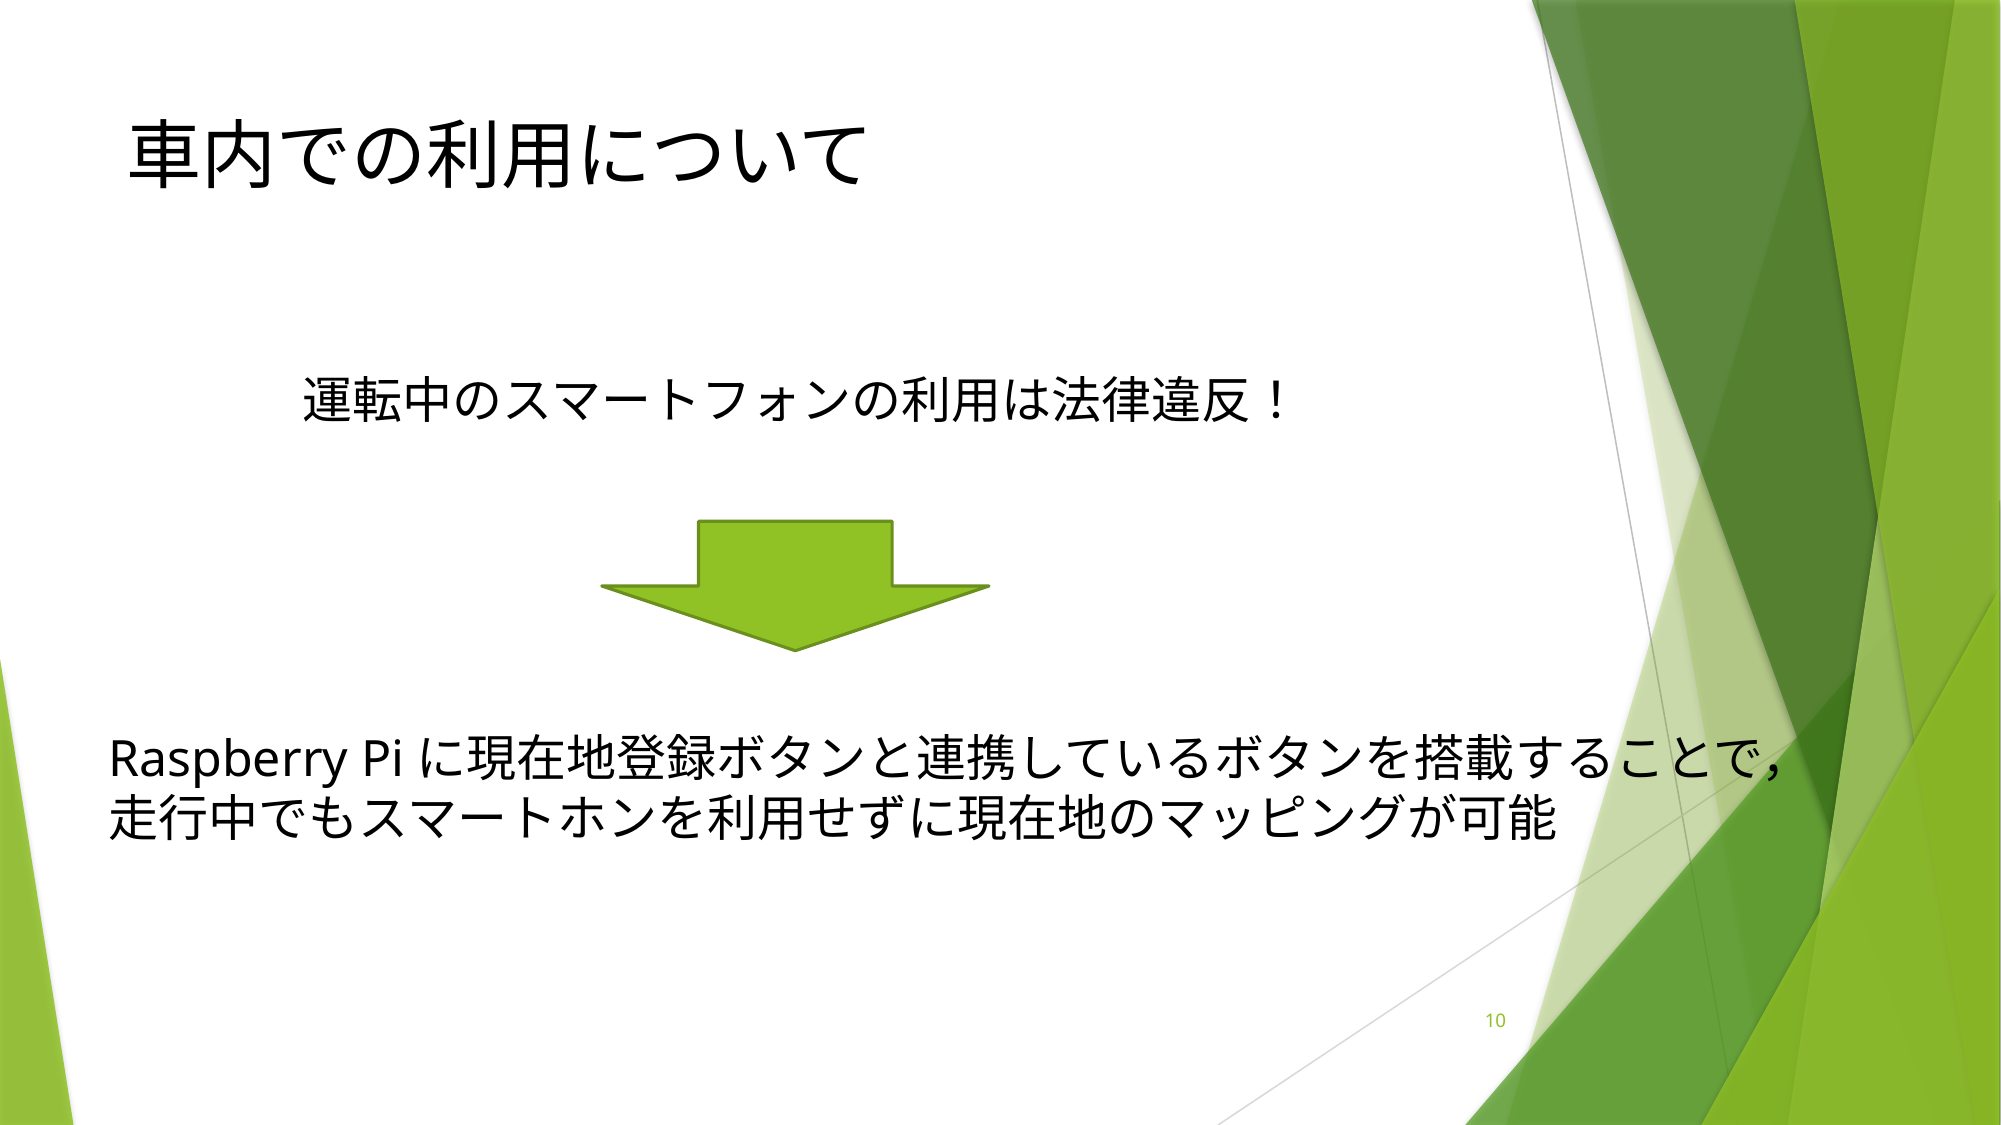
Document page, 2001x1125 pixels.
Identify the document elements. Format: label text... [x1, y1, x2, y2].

text_box [600, 519, 991, 653]
slide_number 10 [1409, 991, 1522, 1051]
title 車内での利用について [111, 99, 1522, 217]
text_box Raspberry Piに現在地登録ボタンと連携しているボタンを搭載することで， 走行中でもスマートホンを利用せずに現在地のマッピングが可能 [93, 718, 1827, 854]
list 運転中のスマートフォンの利用は法律違反！ [97, 361, 1508, 454]
